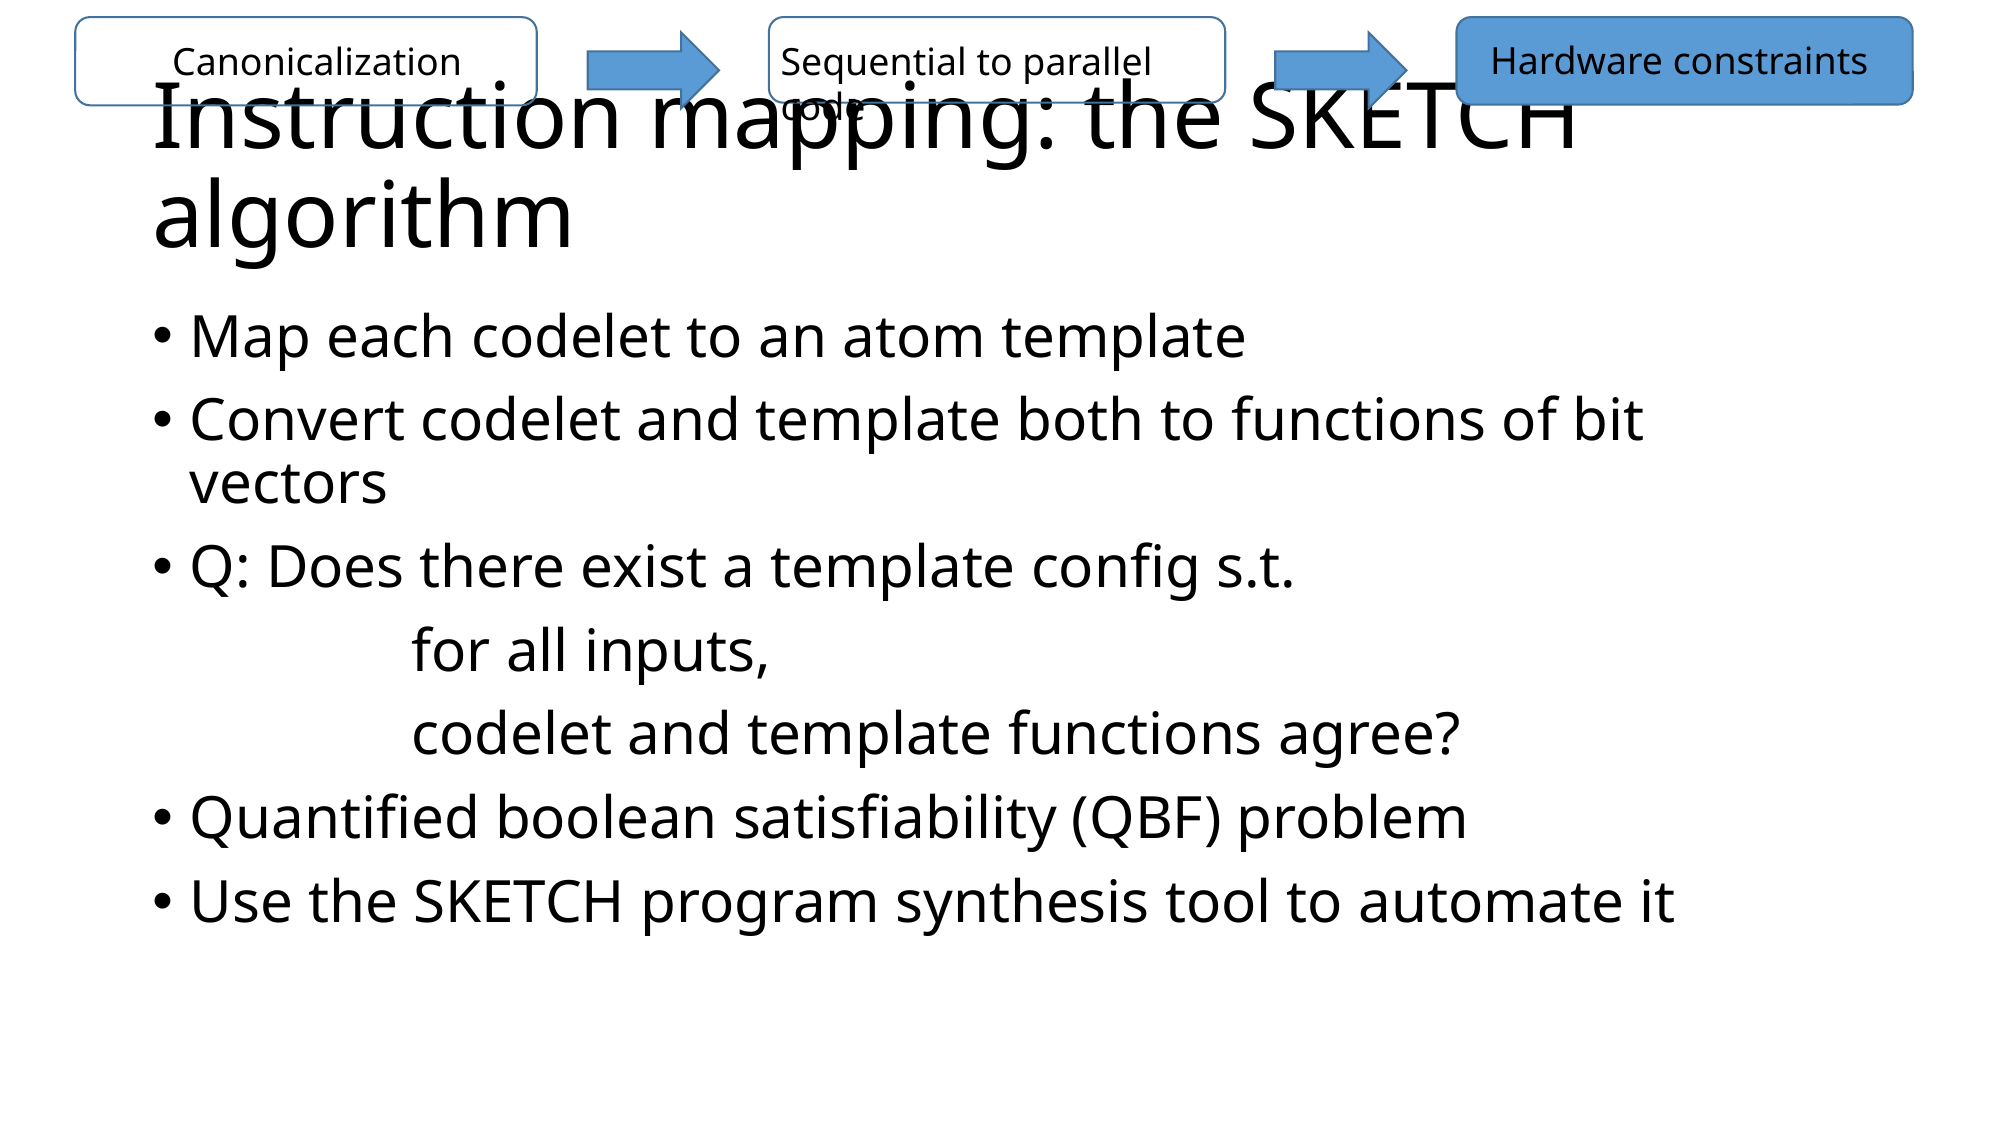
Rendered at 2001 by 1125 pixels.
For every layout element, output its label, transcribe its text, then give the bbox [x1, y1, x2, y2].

title Instruction mapping: the SKETCH algorithm [137, 59, 2000, 278]
list Map each codelet to an atom template Convert codelet and template both to functions of bit vectors Q: Does there exist a template config s.t. for all inputs, codelet and template functions agree? Quantified boolean satisfiability (QBF) problem Use the SKETCH program synthesis tool to automate it [137, 299, 1863, 1014]
text_box [1274, 29, 1408, 111]
text_box [586, 29, 721, 111]
text_box [1455, 16, 1914, 106]
text_box [768, 16, 1227, 30]
text_box Hardware constraints [1475, 29, 1884, 90]
text_box Sequential to parallel code [765, 30, 1257, 136]
text_box Canonicalization [157, 30, 477, 91]
text_box [74, 16, 538, 107]
